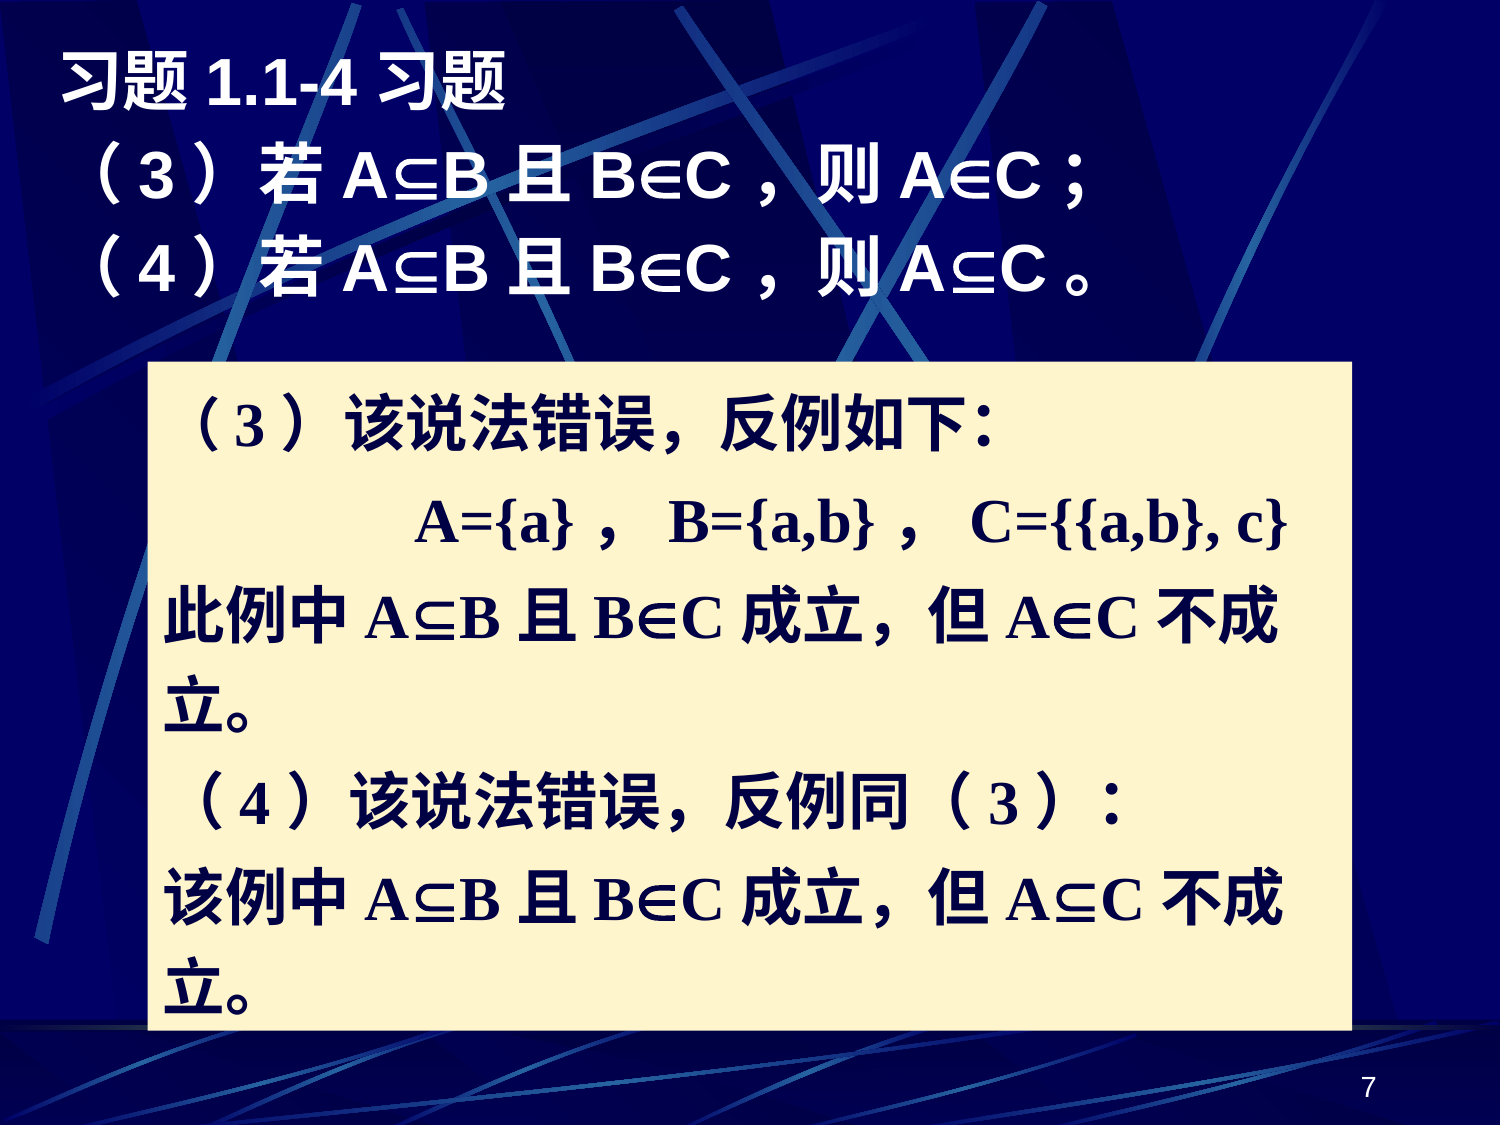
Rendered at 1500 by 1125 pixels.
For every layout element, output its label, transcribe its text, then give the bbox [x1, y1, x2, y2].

slide_number 7 [1079, 1035, 1392, 1111]
text_box （3）该说法错误，反例如下： A={a}，B={a,b}，C={{a,b}, c} 此例中AB且BC成立，但AC不成立。 （4）该说法错误，反例同（3）： 该例中AB且BC成立，但AC不成立。 [147, 361, 1353, 1031]
list 习题1.1-4习题 （3）若AB且BC，则AC； （4）若AB且BC，则AC。 [41, 31, 1400, 953]
